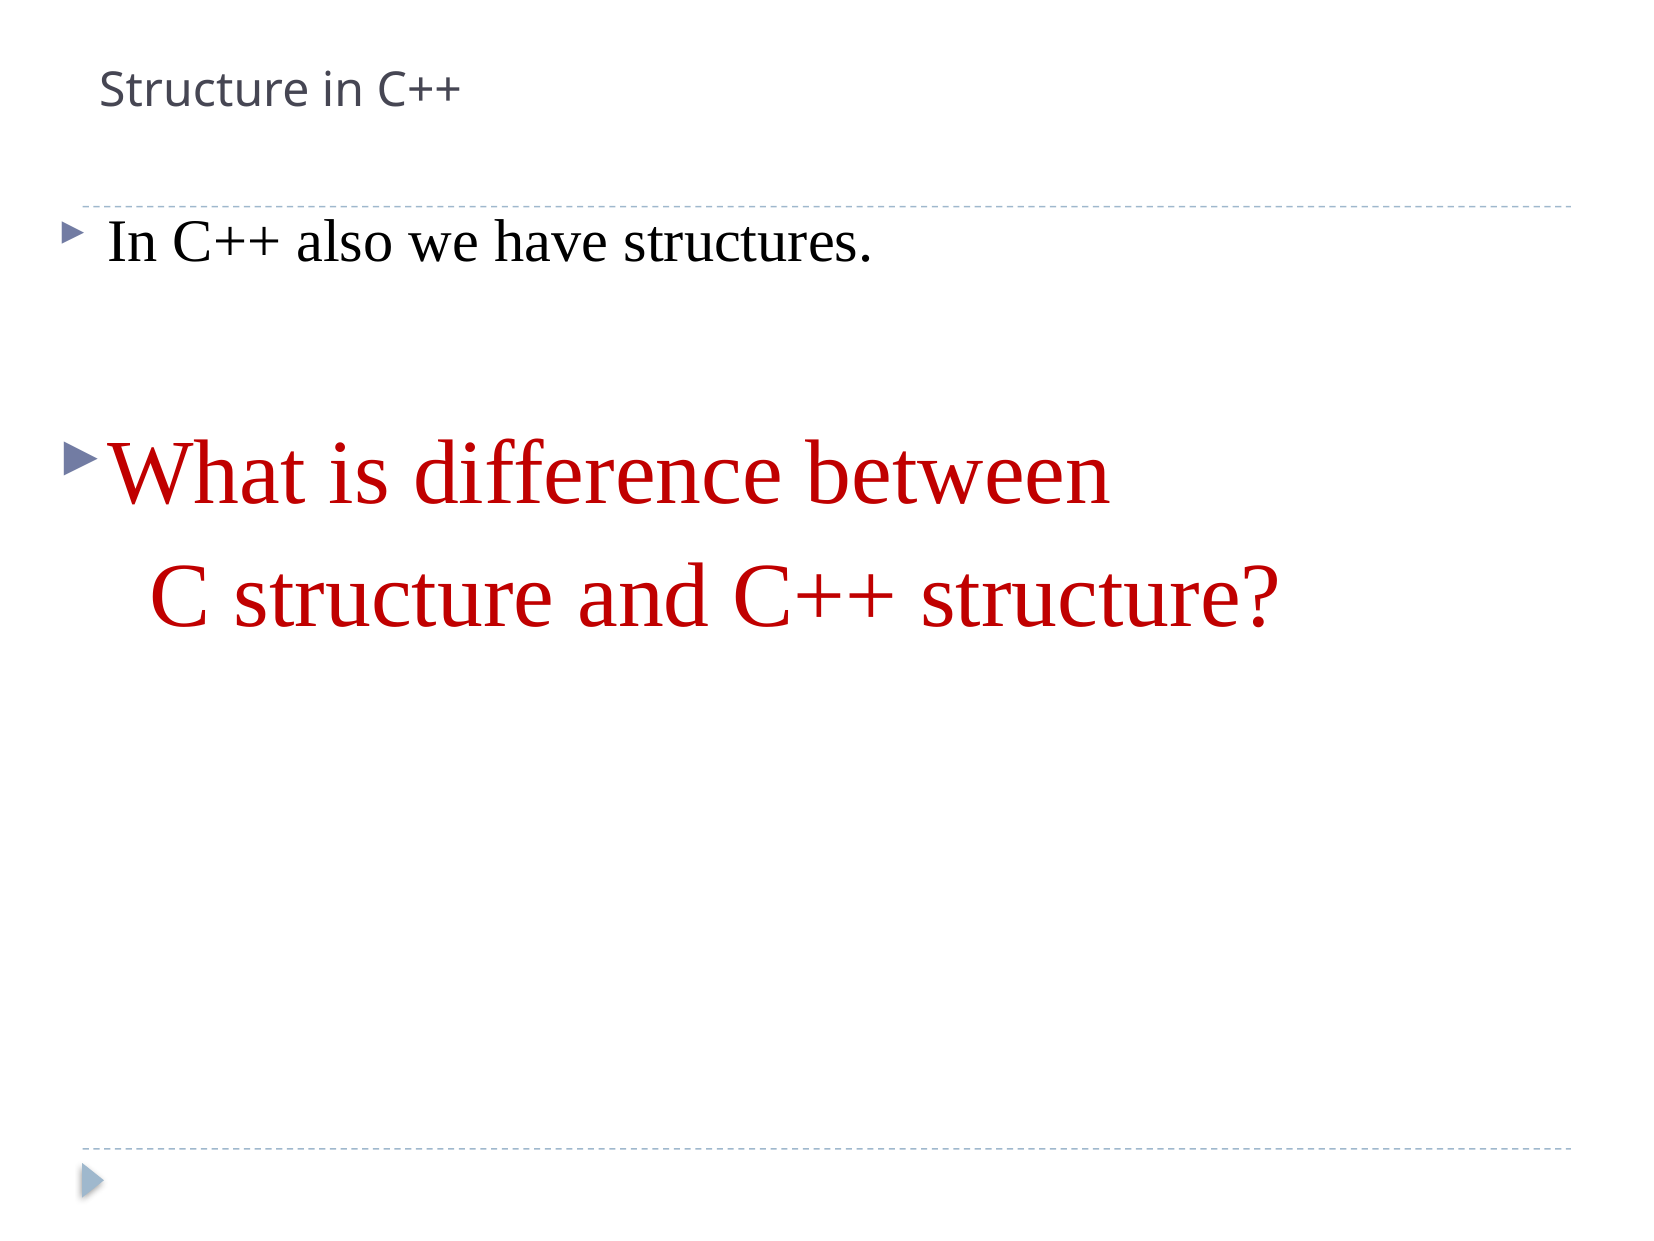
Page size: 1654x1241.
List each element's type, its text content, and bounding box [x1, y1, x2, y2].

title Structure in C++ [82, 49, 1571, 124]
list In C++ also we have structures. What is difference between C structure and C++ structure? [41, 192, 1571, 1185]
